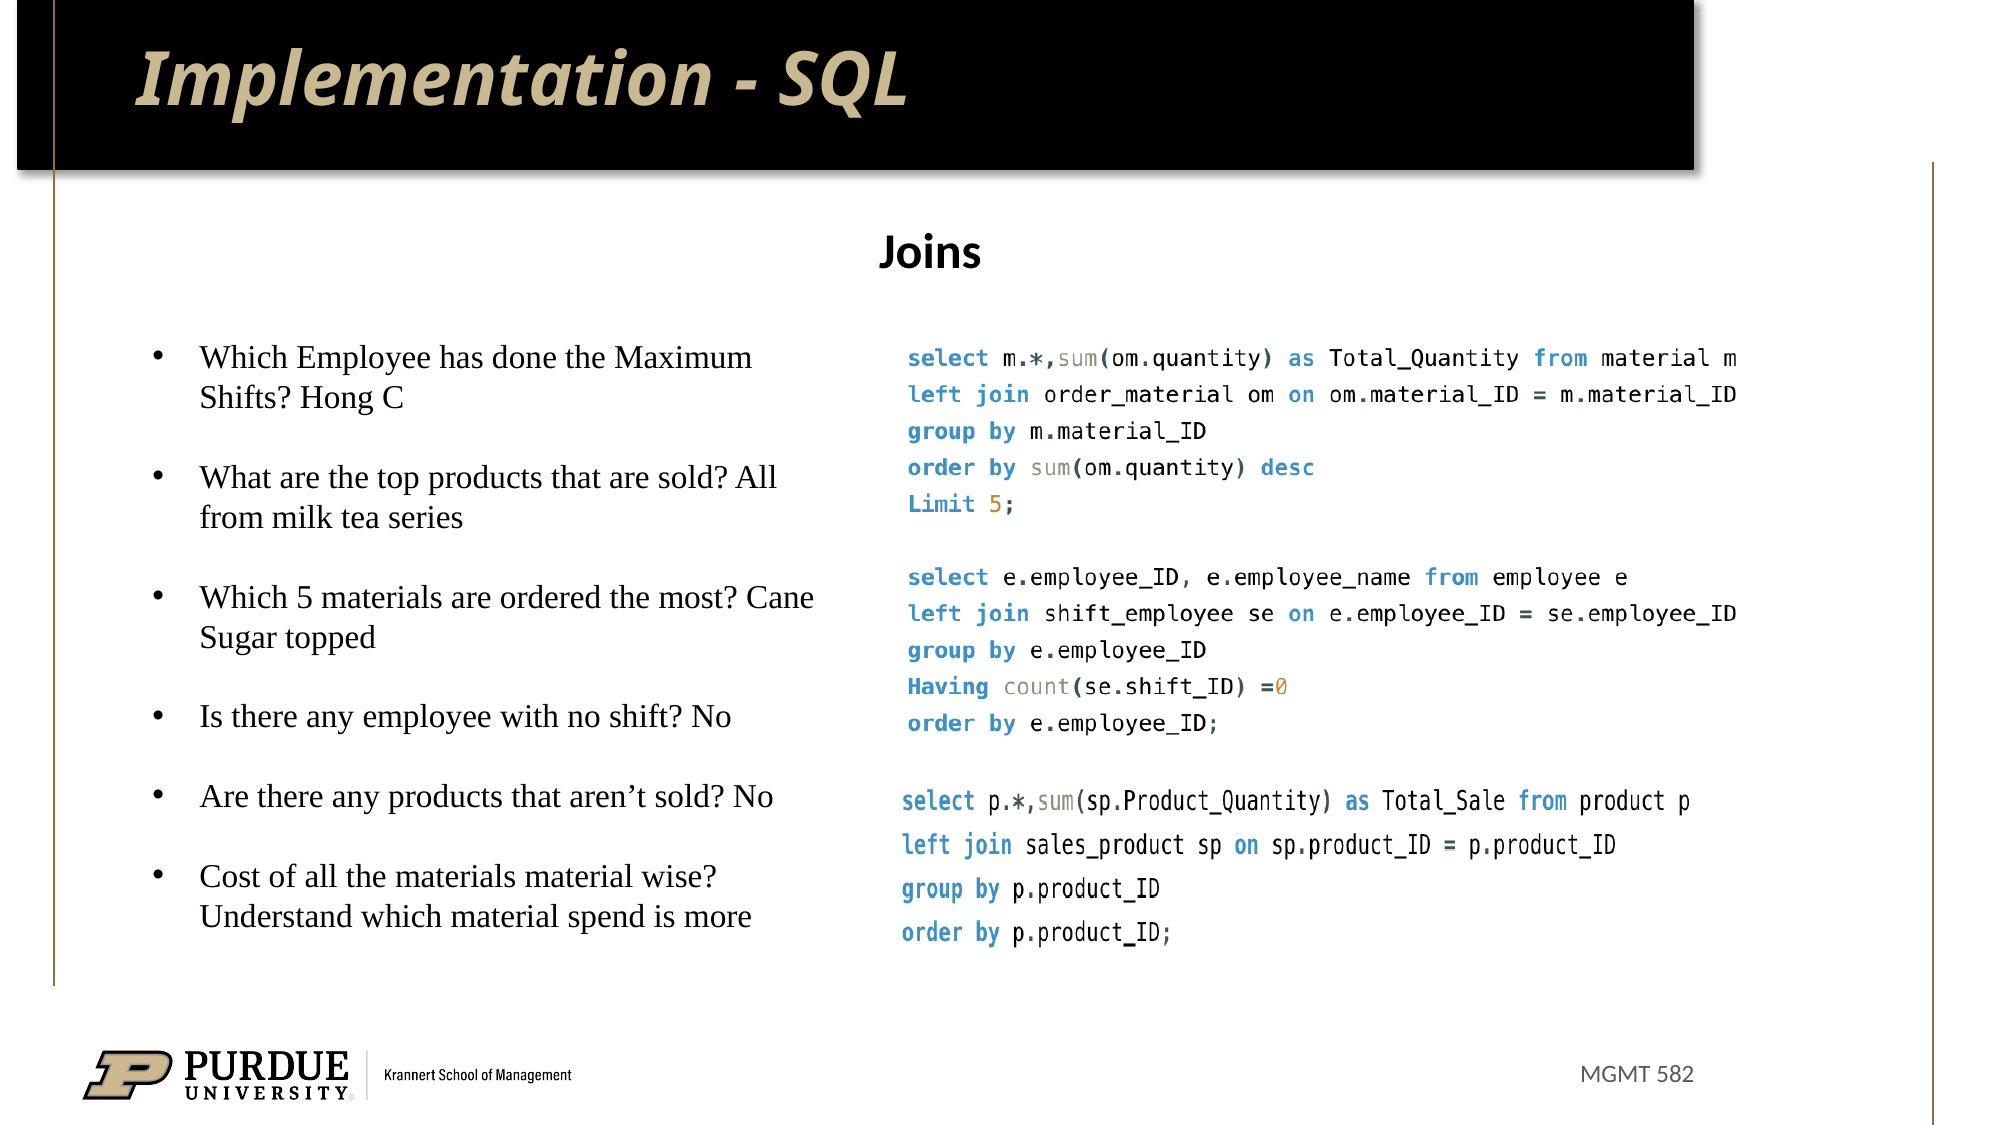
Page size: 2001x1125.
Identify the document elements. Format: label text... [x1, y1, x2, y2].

picture [895, 327, 1802, 753]
text_box Joins [864, 210, 1209, 286]
picture [895, 756, 1750, 969]
text_box Implementation - SQL [137, 40, 1519, 122]
text_box Which Employee has done the Maximum Shifts? Hong C What are the top products that are sold? All from milk tea series Which 5 materials are ordered the most? Cane Sugar topped Is there any employee with no shift? No Are there any products that aren’t sold? No Cost of all the materials material wise? Understand which material spend is more [137, 327, 836, 942]
picture [82, 1048, 588, 1103]
title [137, 59, 1863, 183]
